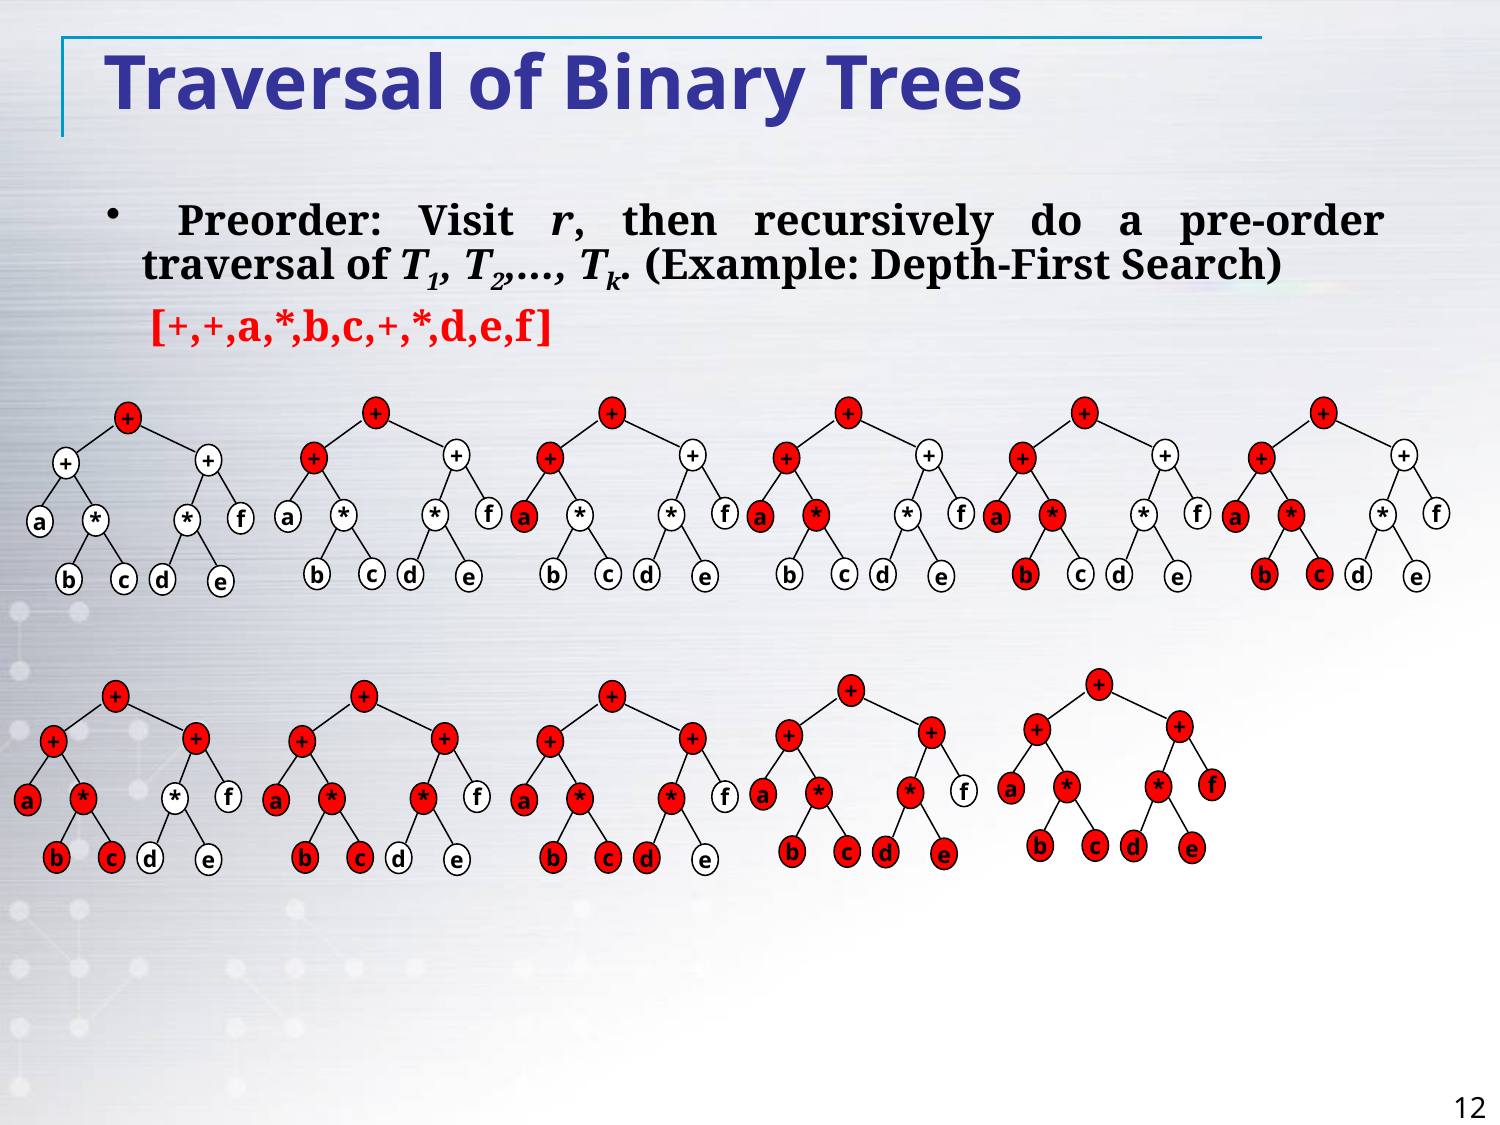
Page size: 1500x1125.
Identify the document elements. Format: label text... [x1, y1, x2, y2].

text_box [274, 396, 503, 593]
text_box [510, 396, 739, 593]
slide_number 12 [1151, 1082, 1500, 1125]
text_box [262, 680, 491, 876]
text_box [997, 668, 1226, 864]
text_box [746, 396, 975, 593]
text_box Preorder: Visit r, then recursively do a pre-order traversal of T1, T2,..., Tk. (Example: Depth-First Search) [+,+,a,*,b,c,+,*,d,e,f] [91, 196, 1400, 358]
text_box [14, 680, 242, 876]
picture [0, 0, 1500, 1125]
text_box Traversal of Binary Trees [88, 44, 1364, 115]
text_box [749, 674, 978, 870]
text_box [983, 396, 1211, 593]
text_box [1222, 396, 1450, 593]
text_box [510, 680, 739, 876]
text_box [26, 401, 255, 598]
